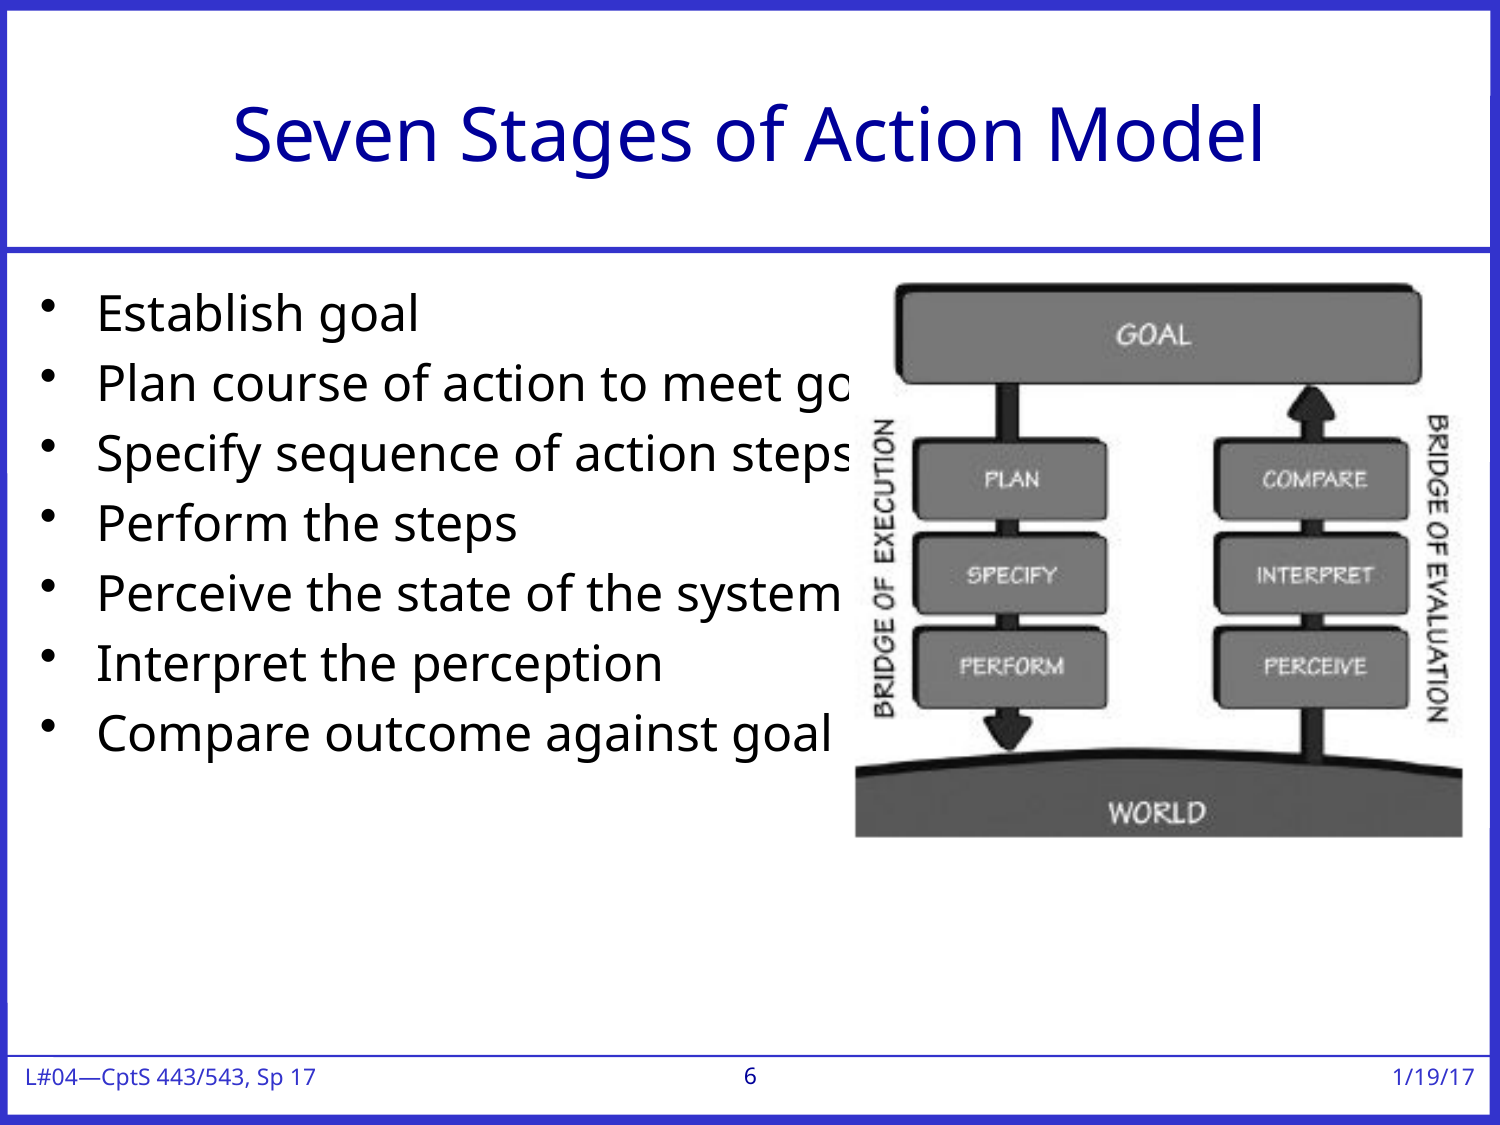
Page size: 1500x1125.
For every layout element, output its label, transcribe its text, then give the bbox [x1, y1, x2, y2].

title Seven Stages of Action Model [24, 24, 1476, 238]
list Establish goal Plan course of action to meet goal Specify sequence of action steps Perform the steps Perceive the state of the system Interpret the perception Compare outcome against goal [24, 273, 926, 1038]
picture [849, 273, 1476, 845]
slide_number 6 [37, 1053, 1464, 1079]
